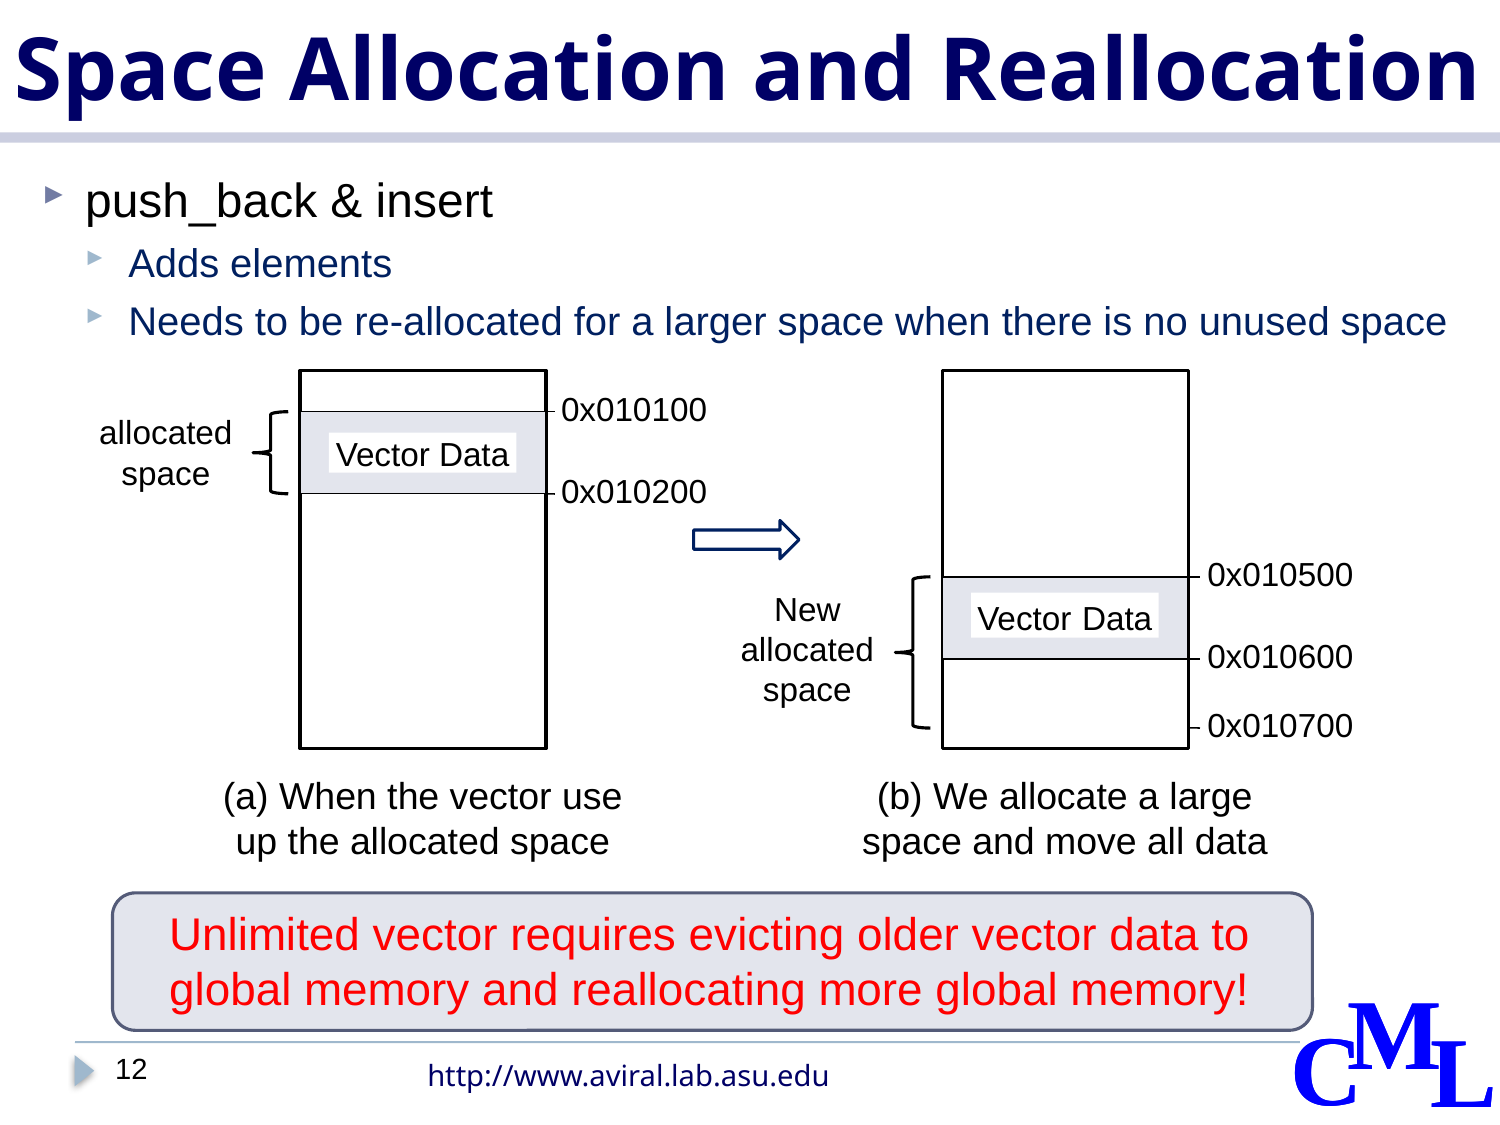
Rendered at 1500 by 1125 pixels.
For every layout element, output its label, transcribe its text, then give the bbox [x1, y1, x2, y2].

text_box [112, 892, 1313, 1031]
text_box [894, 576, 931, 729]
text_box New allocated space [731, 588, 884, 709]
text_box (a) When the vector use up the allocated space [215, 772, 631, 863]
text_box (b) We allocate a large space and move all data [855, 772, 1275, 863]
text_box 0x010100 [558, 394, 711, 429]
text_box 0x010500 [1204, 553, 1357, 594]
text_box 0x010200 [558, 470, 711, 511]
text_box [942, 576, 1189, 659]
text_box [298, 394, 548, 750]
text_box Vector Data [328, 432, 517, 473]
text_box [252, 410, 289, 495]
text_box 0x010600 [1204, 635, 1357, 676]
text_box allocated space [90, 411, 242, 492]
text_box 0x010700 [1204, 704, 1357, 745]
text_box Vector Data [971, 592, 1159, 638]
text_box push_back & insert Adds elements Needs to be re-allocated for a larger space when there is no unused space [27, 162, 1482, 394]
text_box [300, 411, 547, 494]
slide_number 12 [100, 1042, 313, 1103]
text_box [692, 519, 801, 561]
text_box [941, 394, 1190, 750]
title Space Allocation and Reallocation [0, 0, 1500, 125]
